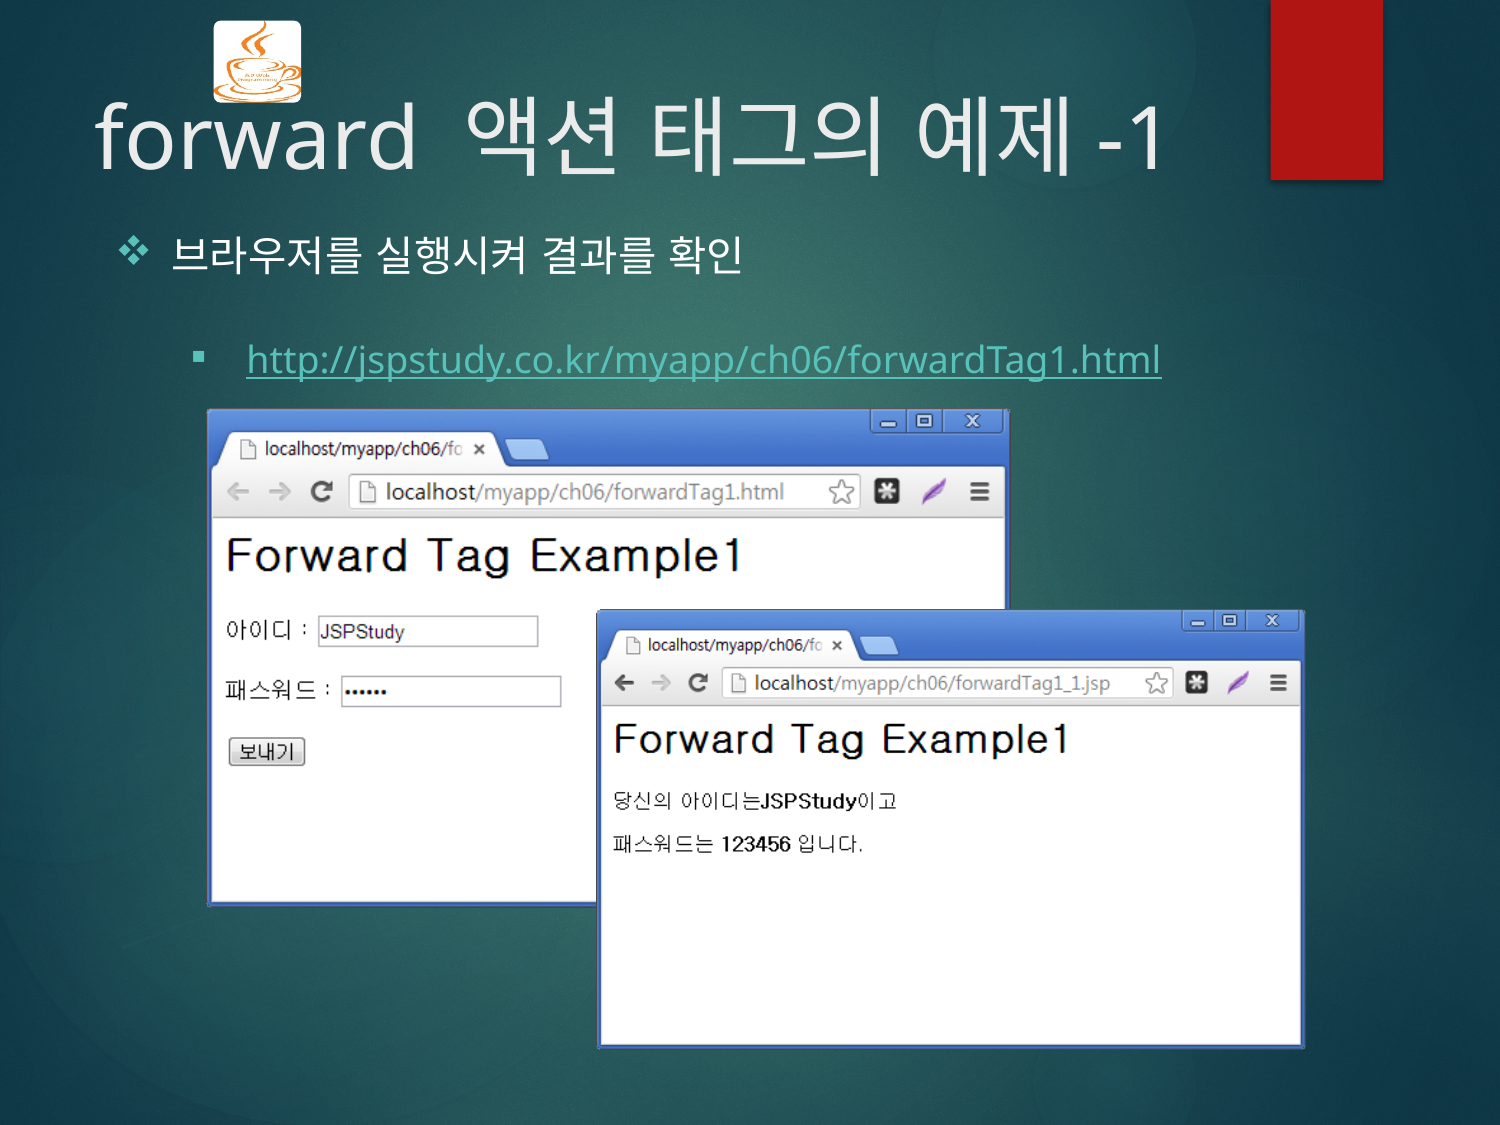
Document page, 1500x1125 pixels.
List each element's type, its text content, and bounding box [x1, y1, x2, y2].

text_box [206, 408, 1306, 1050]
text_box 브라우저를 실행시켜 결과를 확인 http://jspstudy.co.kr/myapp/ch06/forwardTag1.html [100, 172, 1282, 457]
picture [213, 20, 302, 74]
title forward 액션 태그의 예제-1 [79, 74, 1237, 304]
